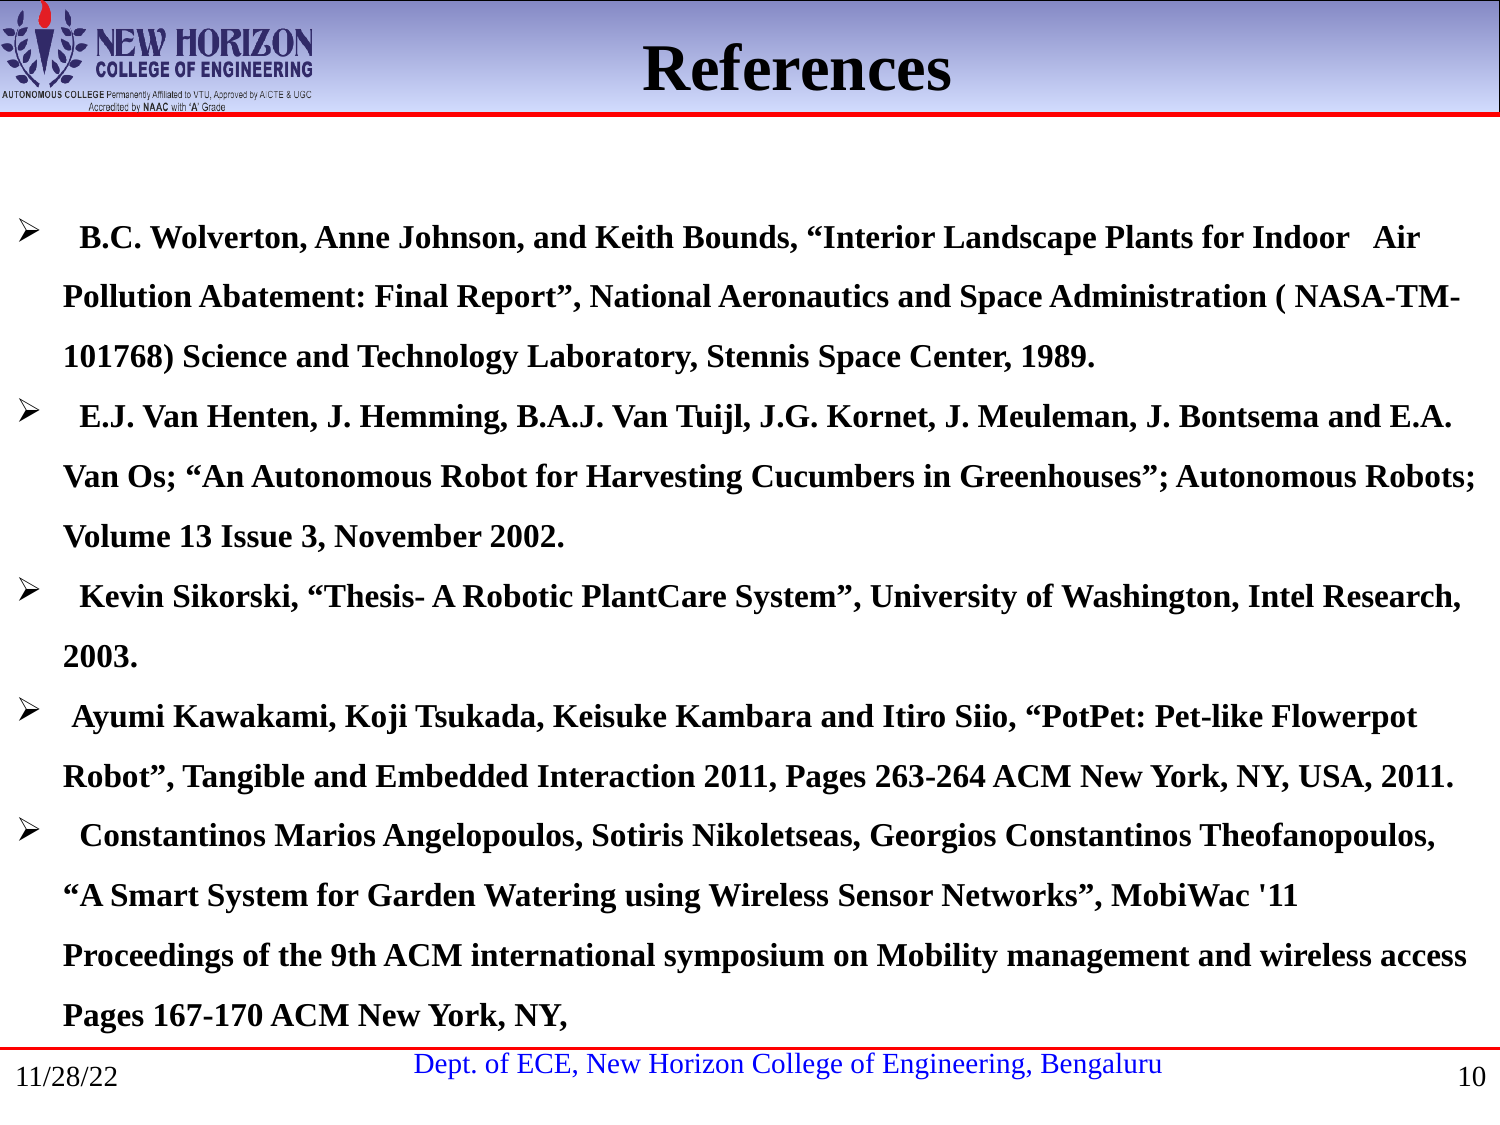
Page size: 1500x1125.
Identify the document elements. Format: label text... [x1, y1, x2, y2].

slide_number 10 [1447, 1049, 1495, 1098]
text_box 11/28/22 [7, 1049, 305, 1100]
picture [0, 0, 313, 113]
text_box B.C. Wolverton, Anne Johnson, and Keith Bounds, “Interior Landscape Plants for Indoor Air Pollution Abatement: Final Report”, National Aeronautics and Space Administration ( NASA-TM-101768) Science and Technology Laboratory, Stennis Space Center, 1989. E.J. Van Henten, J. Hemming, B.A.J. Van Tuijl, J.G. Kornet, J. Meuleman, J. Bontsema and E.A. Van Os; “An Autonomous Robot for Harvesting Cucumbers in Greenhouses”; Autonomous Robots; Volume 13 Issue 3, November 2002. Kevin Sikorski, “Thesis- A Robotic PlantCare System”, University of Washington, Intel Research, 2003. Ayumi Kawakami, Koji Tsukada, Keisuke Kambara and Itiro Siio, “PotPet: Pet-like Flowerpot Robot”, Tangible and Embedded Interaction 2011, Pages 263-264 ACM New York, NY, USA, 2011. Constantinos Marios Angelopoulos, Sotiris Nikoletseas, Georgios Constantinos Theofanopoulos, “A Smart System for Garden Watering using Wireless Sensor Networks”, MobiWac '11 Proceedings of the 9th ACM international symposium on Mobility management and wireless access Pages 167-170 ACM New York, NY, [8, 187, 1488, 1041]
text_box References [7, 16, 1487, 112]
